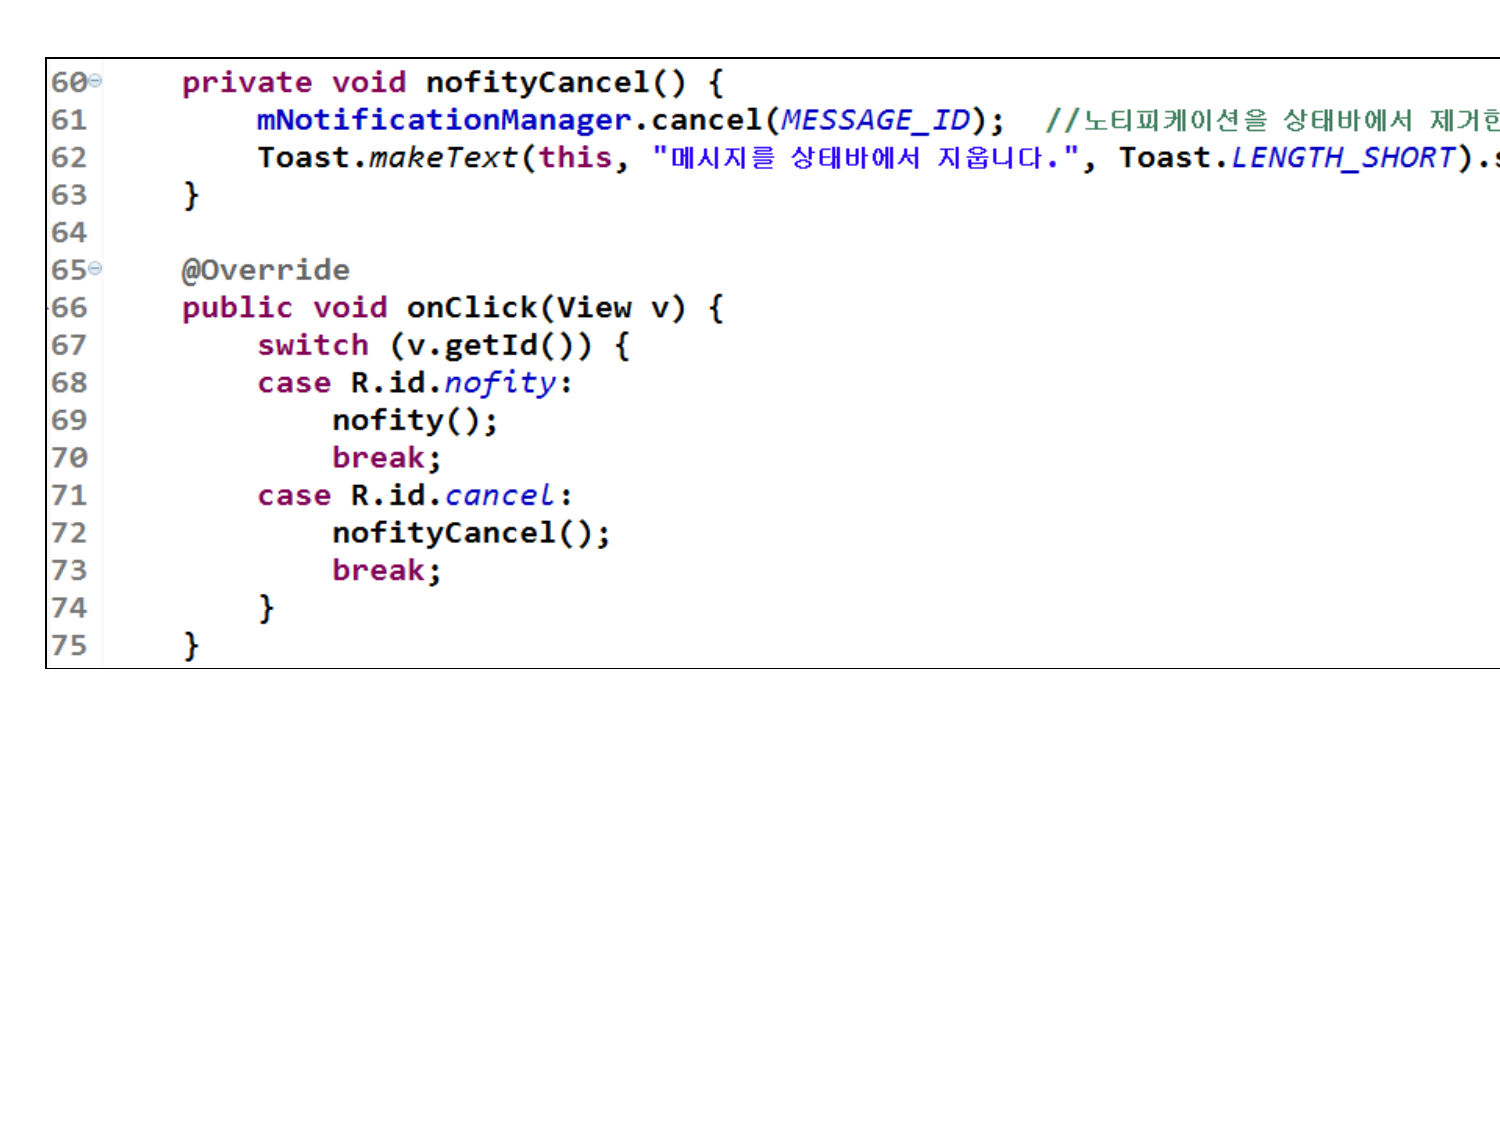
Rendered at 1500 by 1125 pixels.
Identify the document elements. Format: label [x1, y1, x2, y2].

picture [46, 58, 1500, 669]
